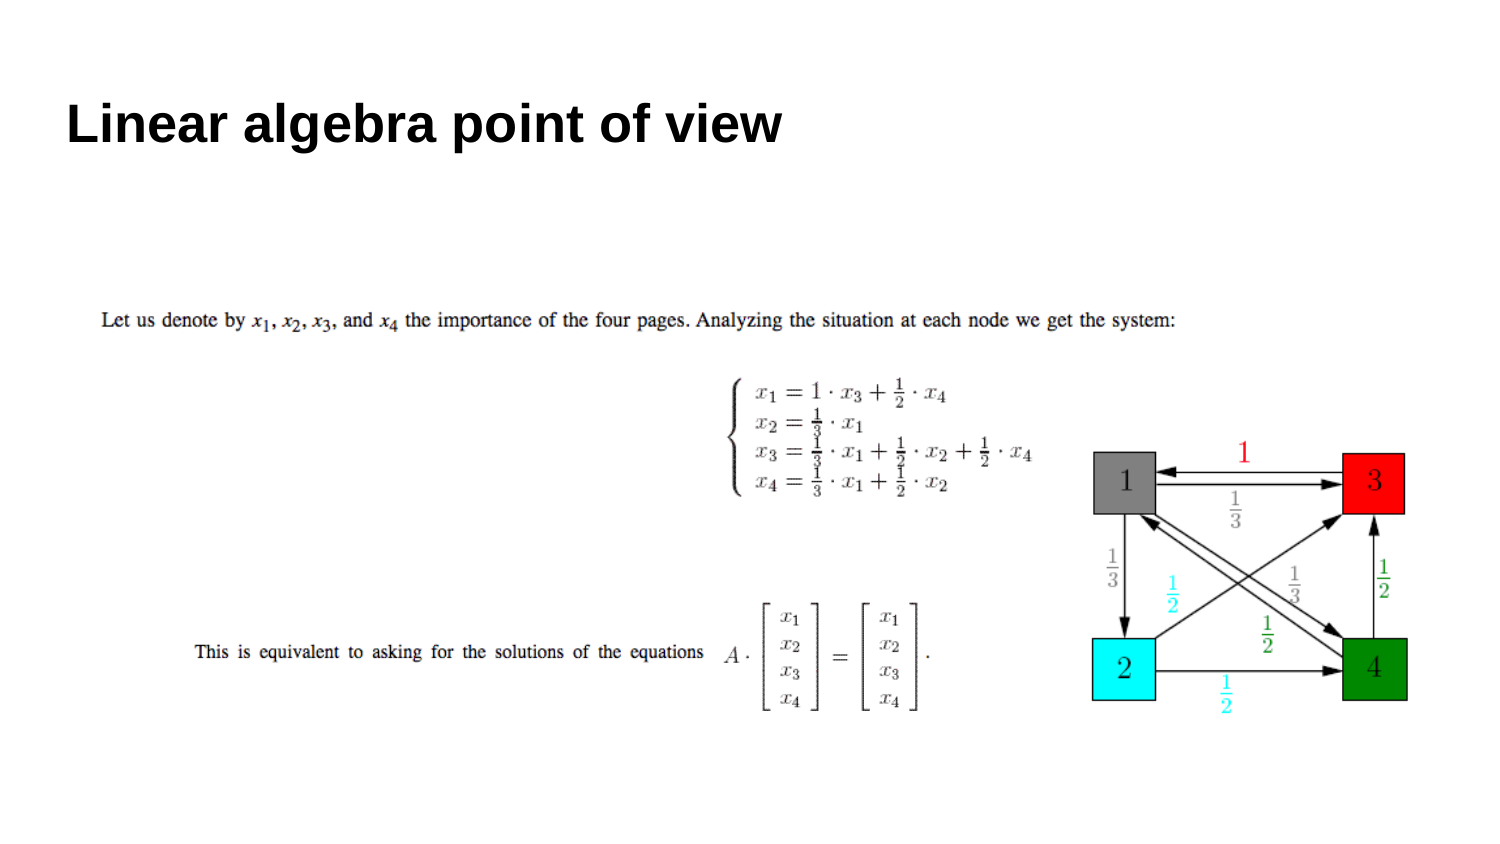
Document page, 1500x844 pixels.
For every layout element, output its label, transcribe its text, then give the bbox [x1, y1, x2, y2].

picture [94, 302, 1433, 740]
title Linear algebra point of view [51, 72, 1449, 167]
picture [184, 562, 937, 729]
